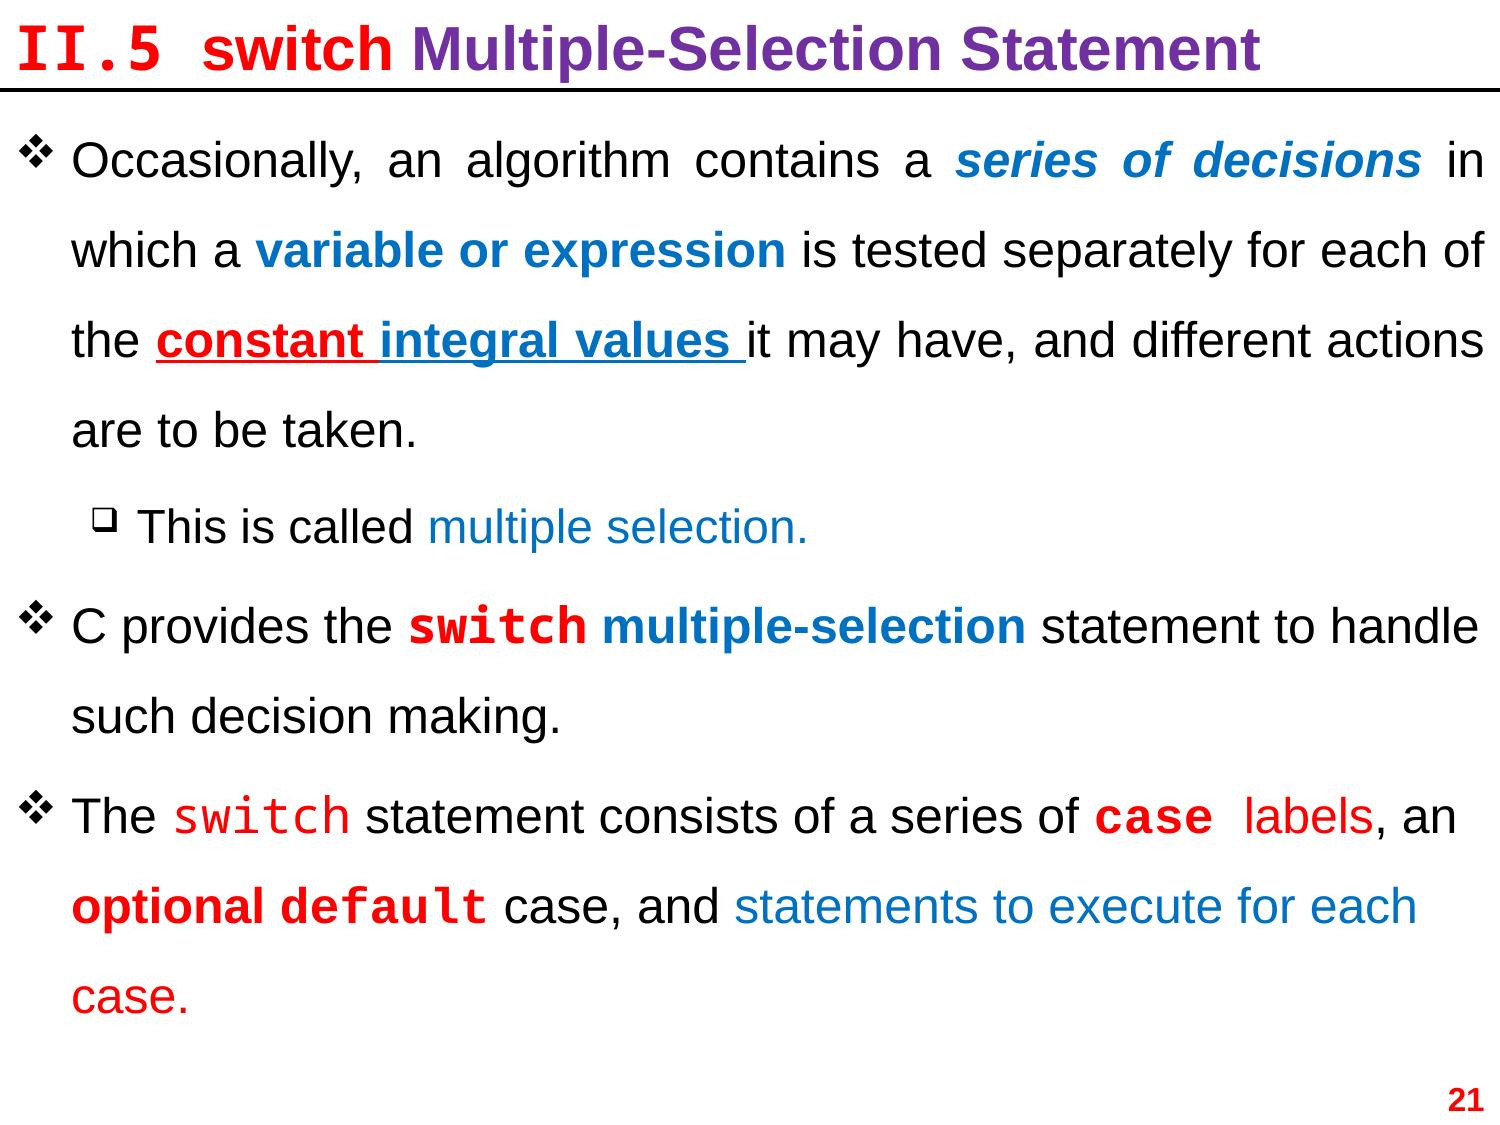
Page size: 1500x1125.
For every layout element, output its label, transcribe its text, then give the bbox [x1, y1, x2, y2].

title II.5 switch Multiple-Selection Statement [0, 0, 1500, 90]
slide_number 21 [1411, 1070, 1500, 1125]
list Occasionally, an algorithm contains a series of decisions in which a variable or expression is tested separately for each of the constant integral values it may have, and different actions are to be taken. This is called multiple selection. C provides the switch multiple-selection statement to handle such decision making. The switch statement consists of a series of case labels, an optional default case, and statements to execute for each case. [0, 90, 1500, 1125]
